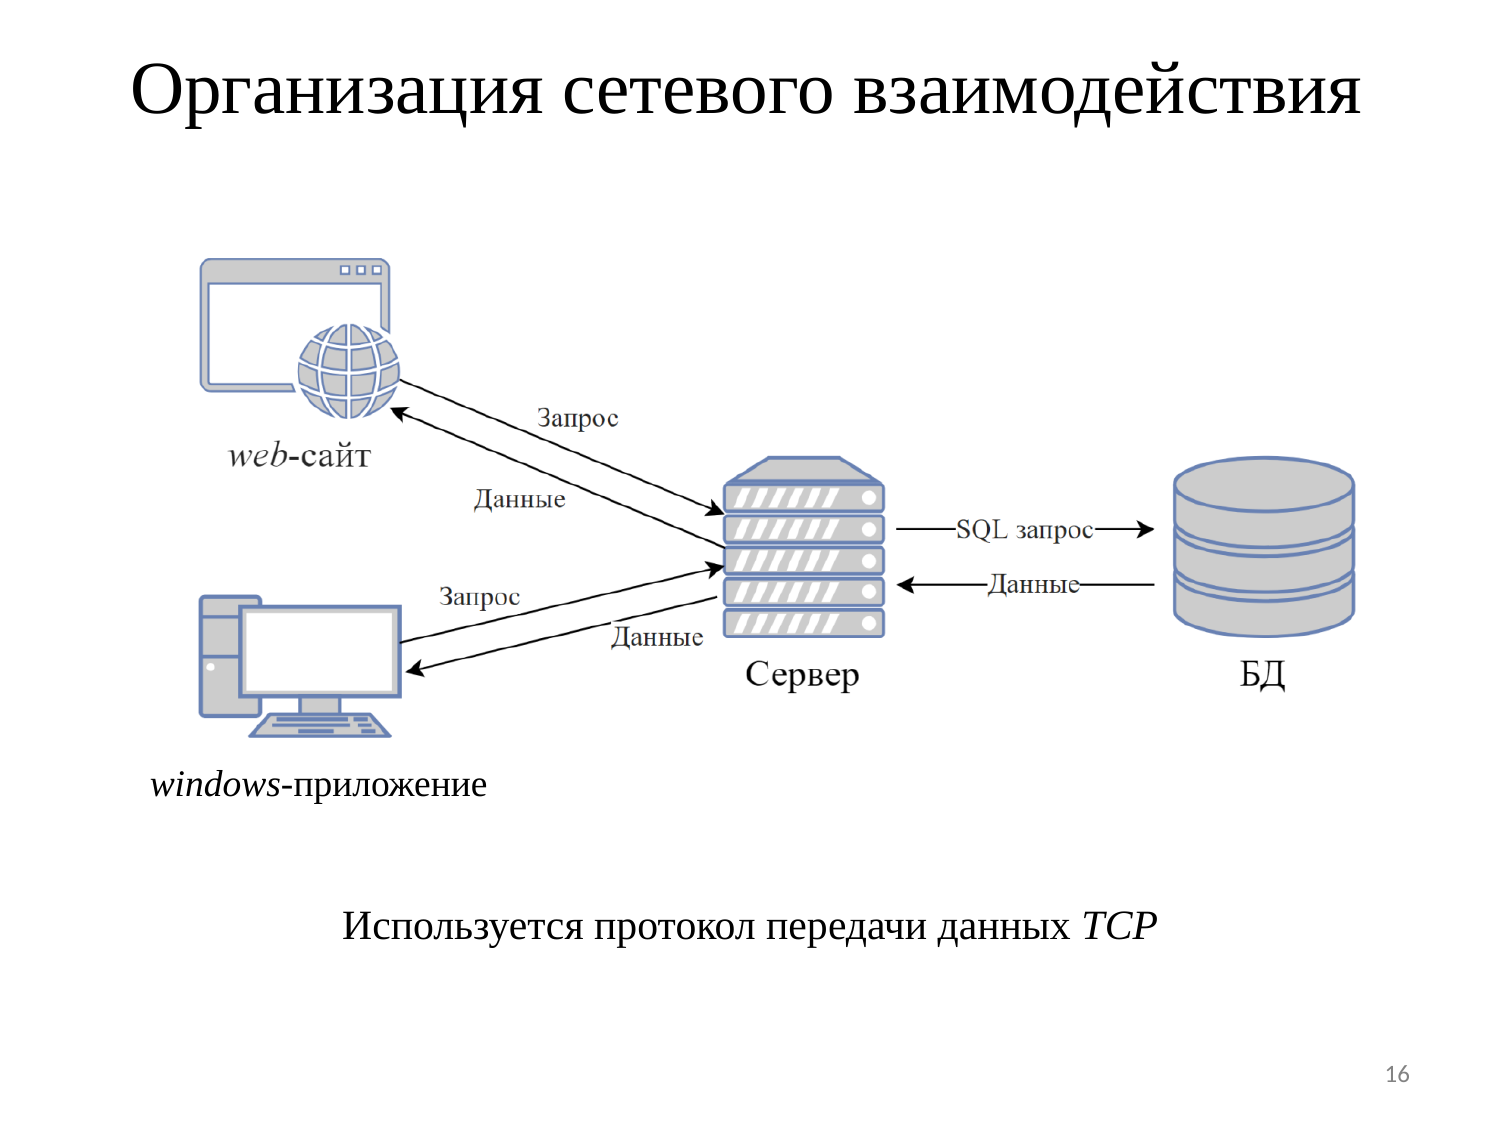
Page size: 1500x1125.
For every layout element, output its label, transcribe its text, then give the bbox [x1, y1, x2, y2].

text_box windows-приложение [53, 715, 585, 846]
text_box Используется протокол передачи данных TCP [218, 786, 1282, 1059]
text_box Организация сетевого взаимодействия [0, 30, 1500, 136]
picture [194, 255, 1373, 746]
slide_number 16 [1074, 1042, 1425, 1103]
